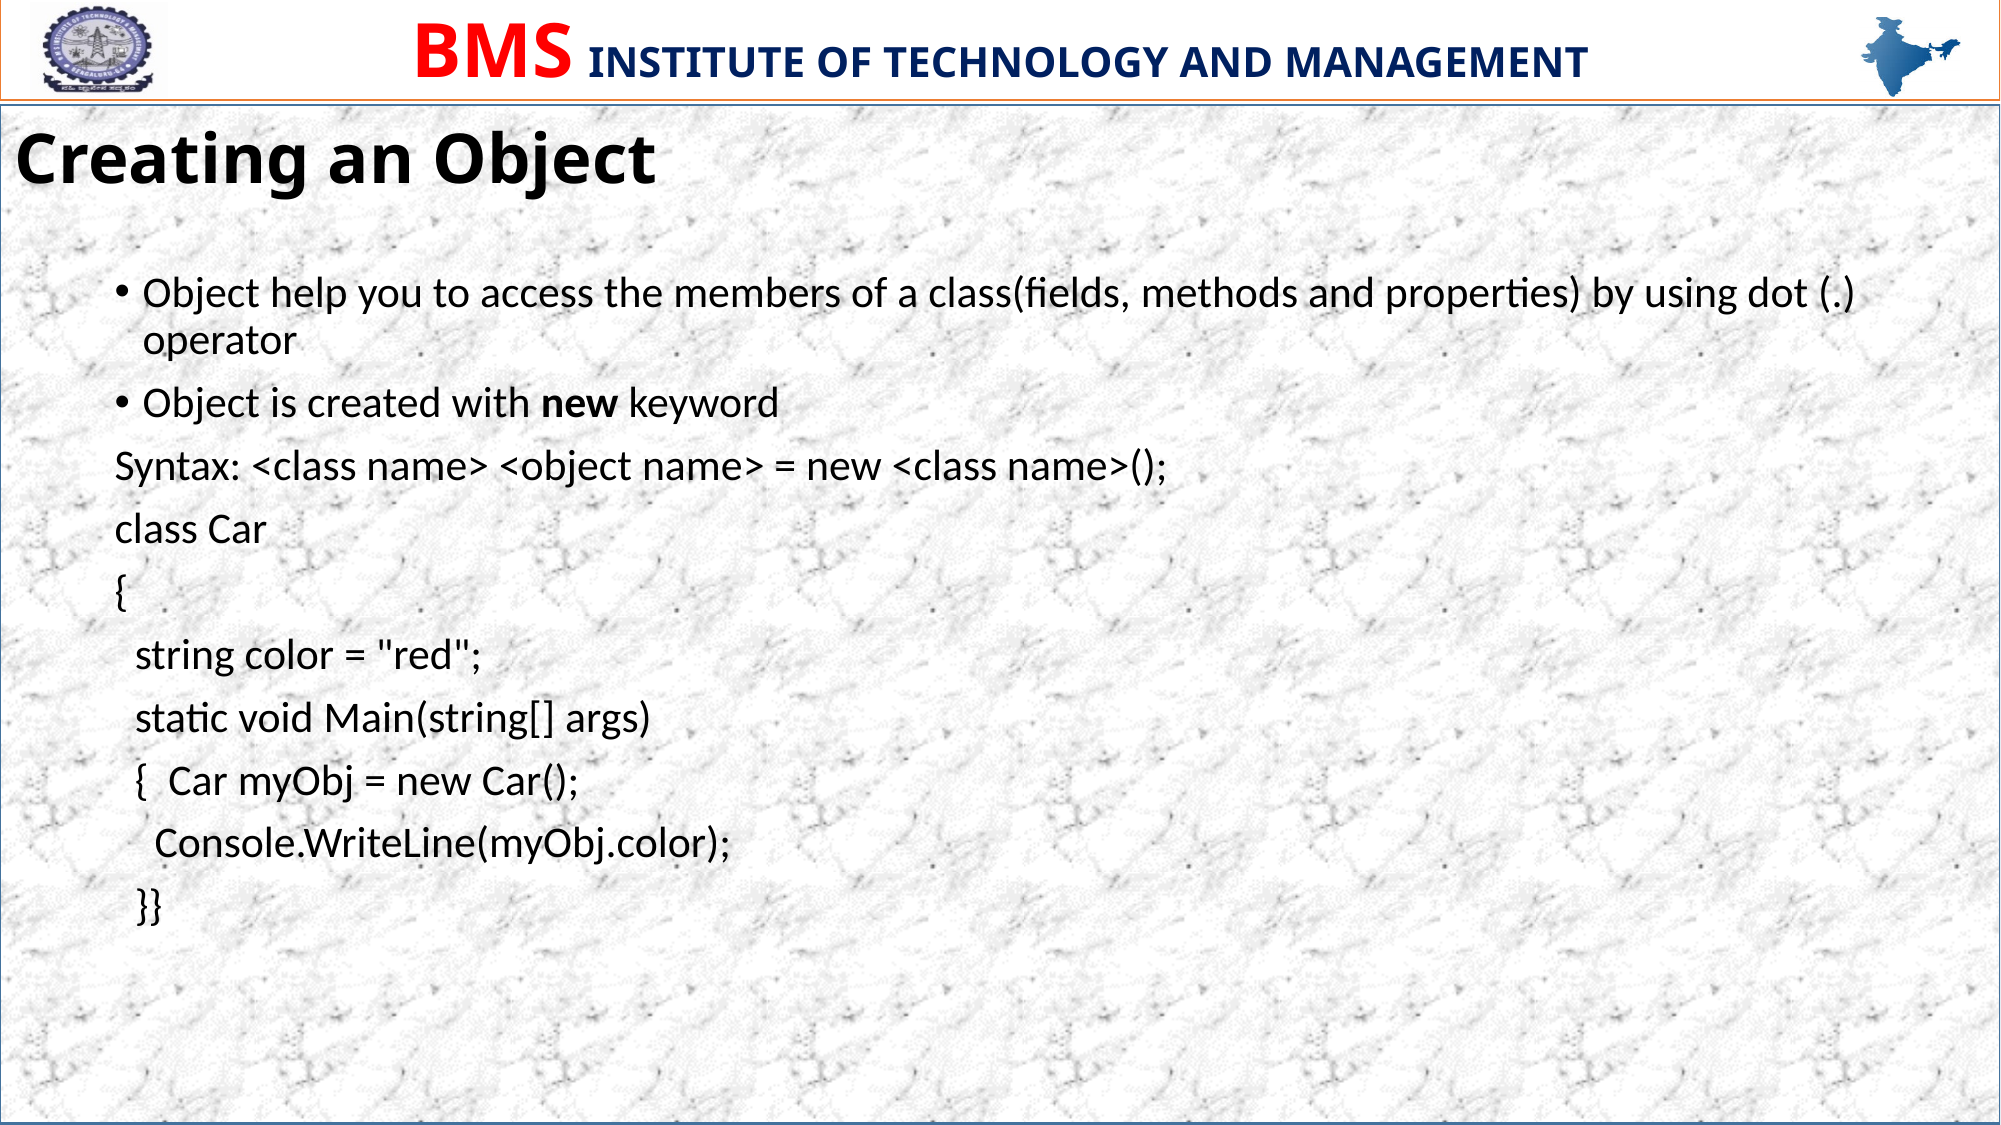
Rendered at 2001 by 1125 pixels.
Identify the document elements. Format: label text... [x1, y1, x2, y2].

text_box Object help you to access the members of a class(fields, methods and properties) by using dot (.) operator Object is created with new keyword Syntax: <class name> <object name> = new <class name>(); class Car { string color = "red"; static void Main(string[] args) { Car myObj = new Car(); Console.WriteLine(myObj.color); }} [99, 262, 1900, 1005]
picture [1, 106, 1999, 117]
picture [30, 2, 168, 98]
picture [1, 218, 1999, 1122]
title Creating an Object [0, 117, 2000, 218]
picture [1859, 17, 1961, 98]
